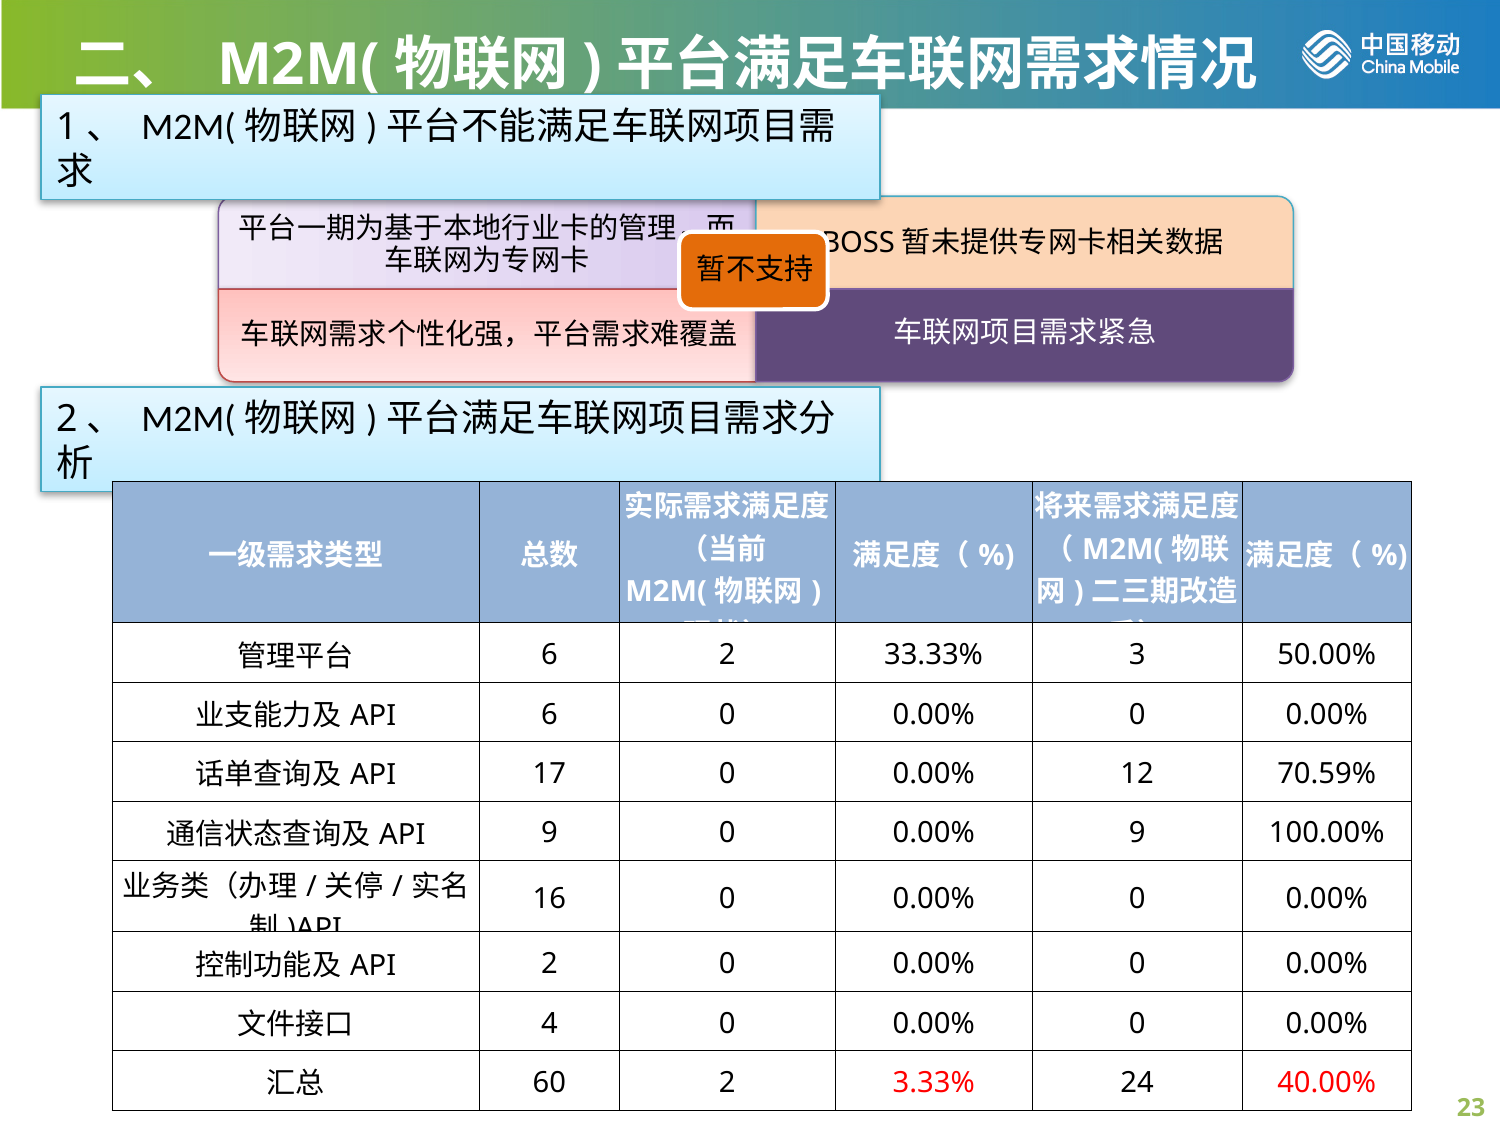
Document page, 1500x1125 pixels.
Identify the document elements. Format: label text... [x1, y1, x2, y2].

table_cell 业支能力及API [113, 683, 479, 741]
table_cell 17 [480, 742, 619, 801]
table_header 一级需求类型 [113, 482, 479, 622]
table_cell 0 [1033, 932, 1242, 991]
table_cell 0.00% [836, 742, 1032, 801]
table_cell 通信状态查询及API [113, 802, 479, 860]
table_cell 2 [620, 1051, 835, 1110]
table_cell 控制功能及API [113, 932, 479, 991]
table_cell 0 [620, 992, 835, 1050]
table_cell 9 [480, 802, 619, 860]
table_header 将来需求满足度（M2M(物联网)二三期改造后） [1033, 482, 1242, 622]
table_cell 3.33% [836, 1051, 1032, 1110]
table_cell 16 [480, 861, 619, 931]
text_box 2、 M2M(物联网)平台满足车联网项目需求分析 [40, 386, 881, 492]
table_cell 0 [1033, 992, 1242, 1050]
table_cell 12 [1033, 742, 1242, 801]
table_cell 文件接口 [113, 992, 479, 1050]
table_cell 9 [1033, 802, 1242, 860]
table_cell 24 [1033, 1051, 1242, 1110]
table_cell 70.59% [1243, 742, 1411, 801]
table_header 总数 [480, 482, 619, 622]
table_cell 2 [480, 932, 619, 991]
table_cell 管理平台 [113, 623, 479, 682]
text_box 1、 M2M(物联网)平台不能满足车联网项目需求 [40, 94, 881, 200]
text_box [218, 196, 1294, 382]
table_cell 0.00% [1243, 861, 1411, 931]
table_cell 0.00% [1243, 992, 1411, 1050]
table_header 满足度（%) [836, 482, 1032, 622]
table_cell 0 [620, 932, 835, 991]
table_cell 0 [620, 742, 835, 801]
table_cell 6 [480, 683, 619, 741]
table_cell 话单查询及API [113, 742, 479, 801]
table_cell 0.00% [836, 861, 1032, 931]
table_cell 业务类（办理/关停/实名制)API [113, 861, 479, 931]
table_cell 100.00% [1243, 802, 1411, 860]
table_cell 0.00% [836, 683, 1032, 741]
table_cell 60 [480, 1051, 619, 1110]
text_box 二、 M2M(物联网)平台满足车联网需求情况 [0, 19, 1317, 104]
table_cell 0 [620, 861, 835, 931]
table_header 满足度（%) [1243, 482, 1411, 622]
table_cell 33.33% [836, 623, 1032, 682]
table_cell 汇总 [113, 1051, 479, 1110]
table_cell 0.00% [1243, 683, 1411, 741]
table_cell 0.00% [1243, 932, 1411, 991]
table_cell 0 [1033, 683, 1242, 741]
table_cell 0 [620, 802, 835, 860]
table_cell 0 [620, 683, 835, 741]
table_header 实际需求满足度（当前M2M(物联网)现状） [620, 482, 835, 622]
table_cell 0.00% [836, 932, 1032, 991]
table_cell 3 [1033, 623, 1242, 682]
table_cell 6 [480, 623, 619, 682]
table_cell 40.00% [1243, 1051, 1411, 1110]
table_cell 4 [480, 992, 619, 1050]
picture [0, 0, 1500, 1125]
table_cell 2 [620, 623, 835, 682]
table_cell 50.00% [1243, 623, 1411, 682]
table_cell 0 [1033, 861, 1242, 931]
table_cell 0.00% [836, 802, 1032, 860]
table_cell 0.00% [836, 992, 1032, 1050]
